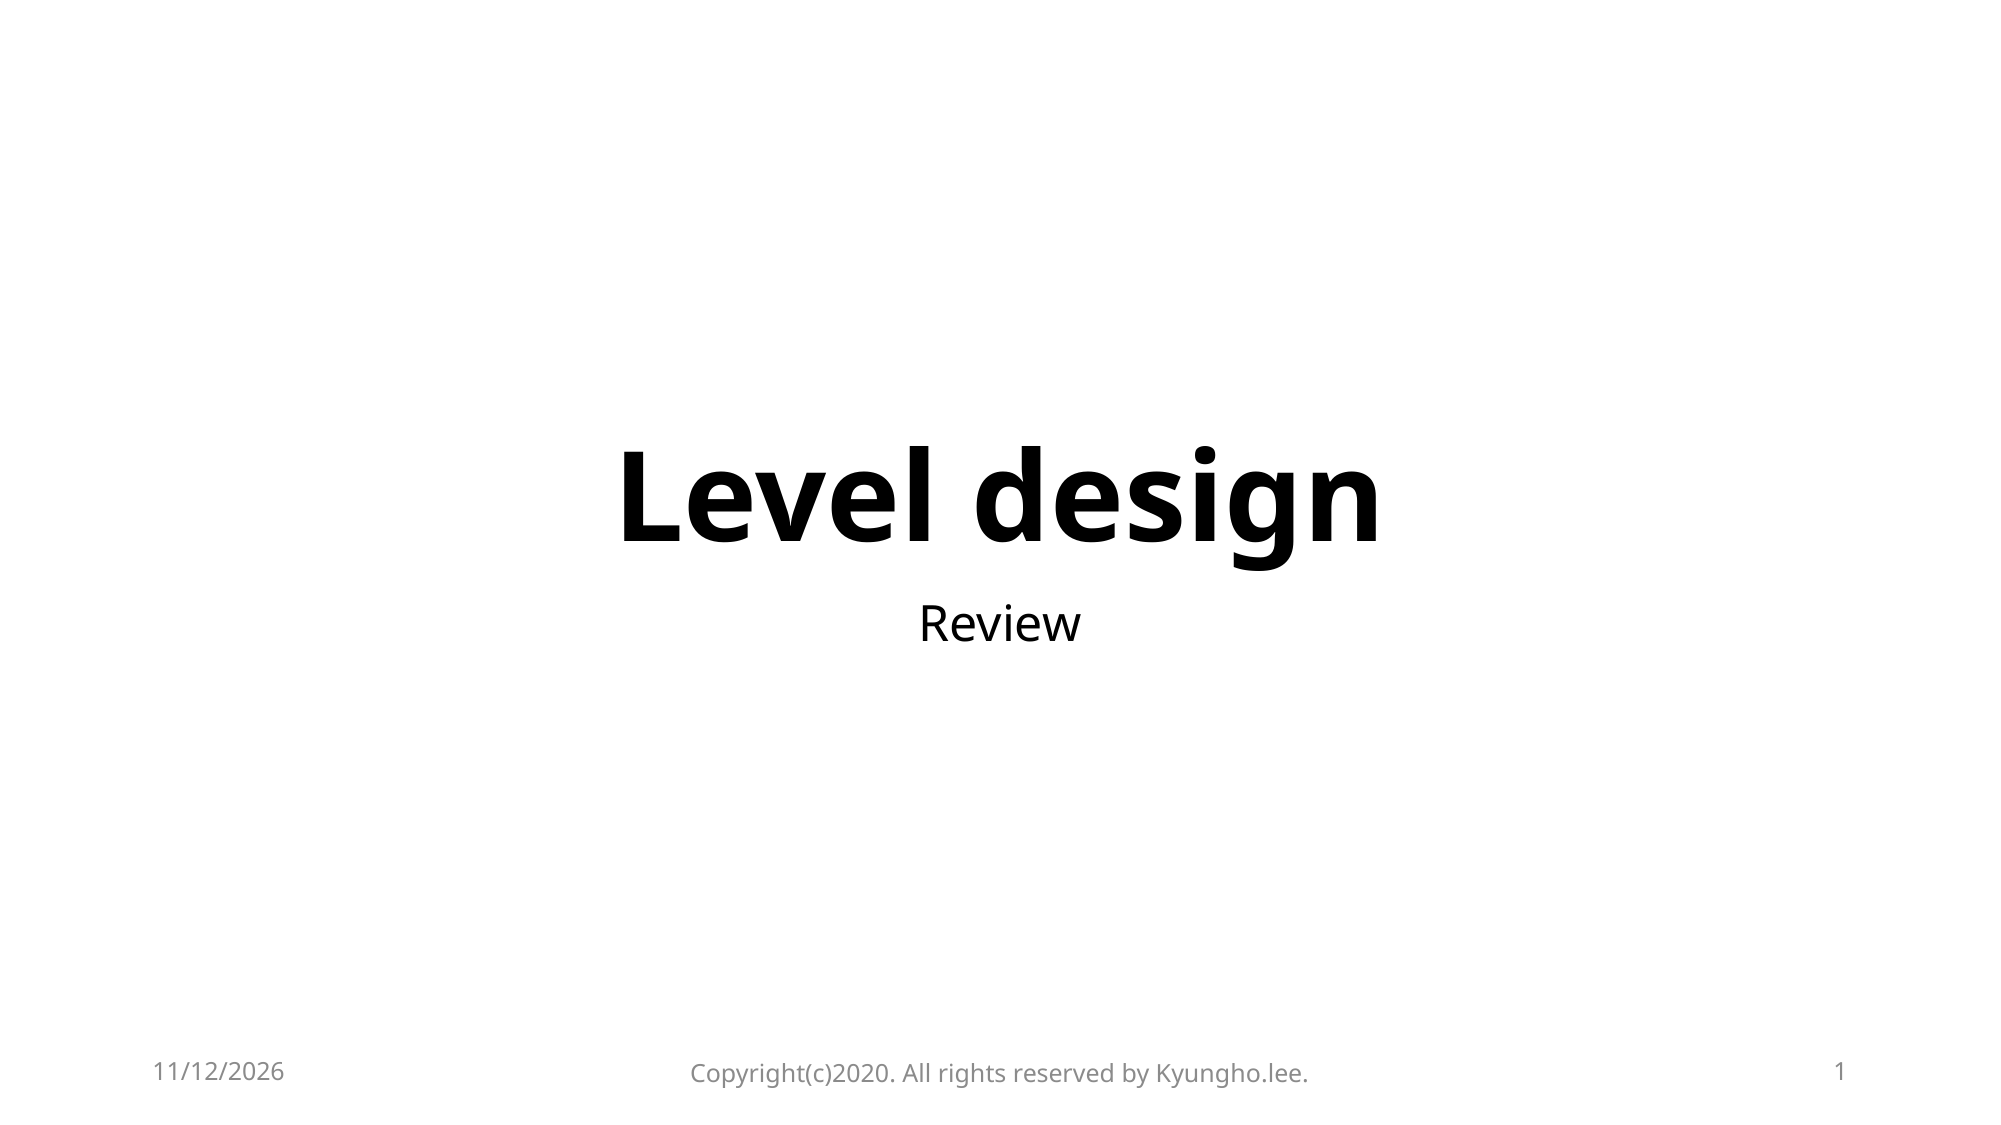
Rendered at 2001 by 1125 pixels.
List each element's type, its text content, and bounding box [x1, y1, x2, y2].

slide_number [137, 1042, 588, 1103]
slide_number 1 [1412, 1042, 1863, 1103]
footer Copyright(c)2020. All rights reserved by Kyungho.lee. [662, 1042, 1338, 1103]
subtitle Review [249, 590, 1750, 863]
title Level design [249, 184, 1750, 576]
